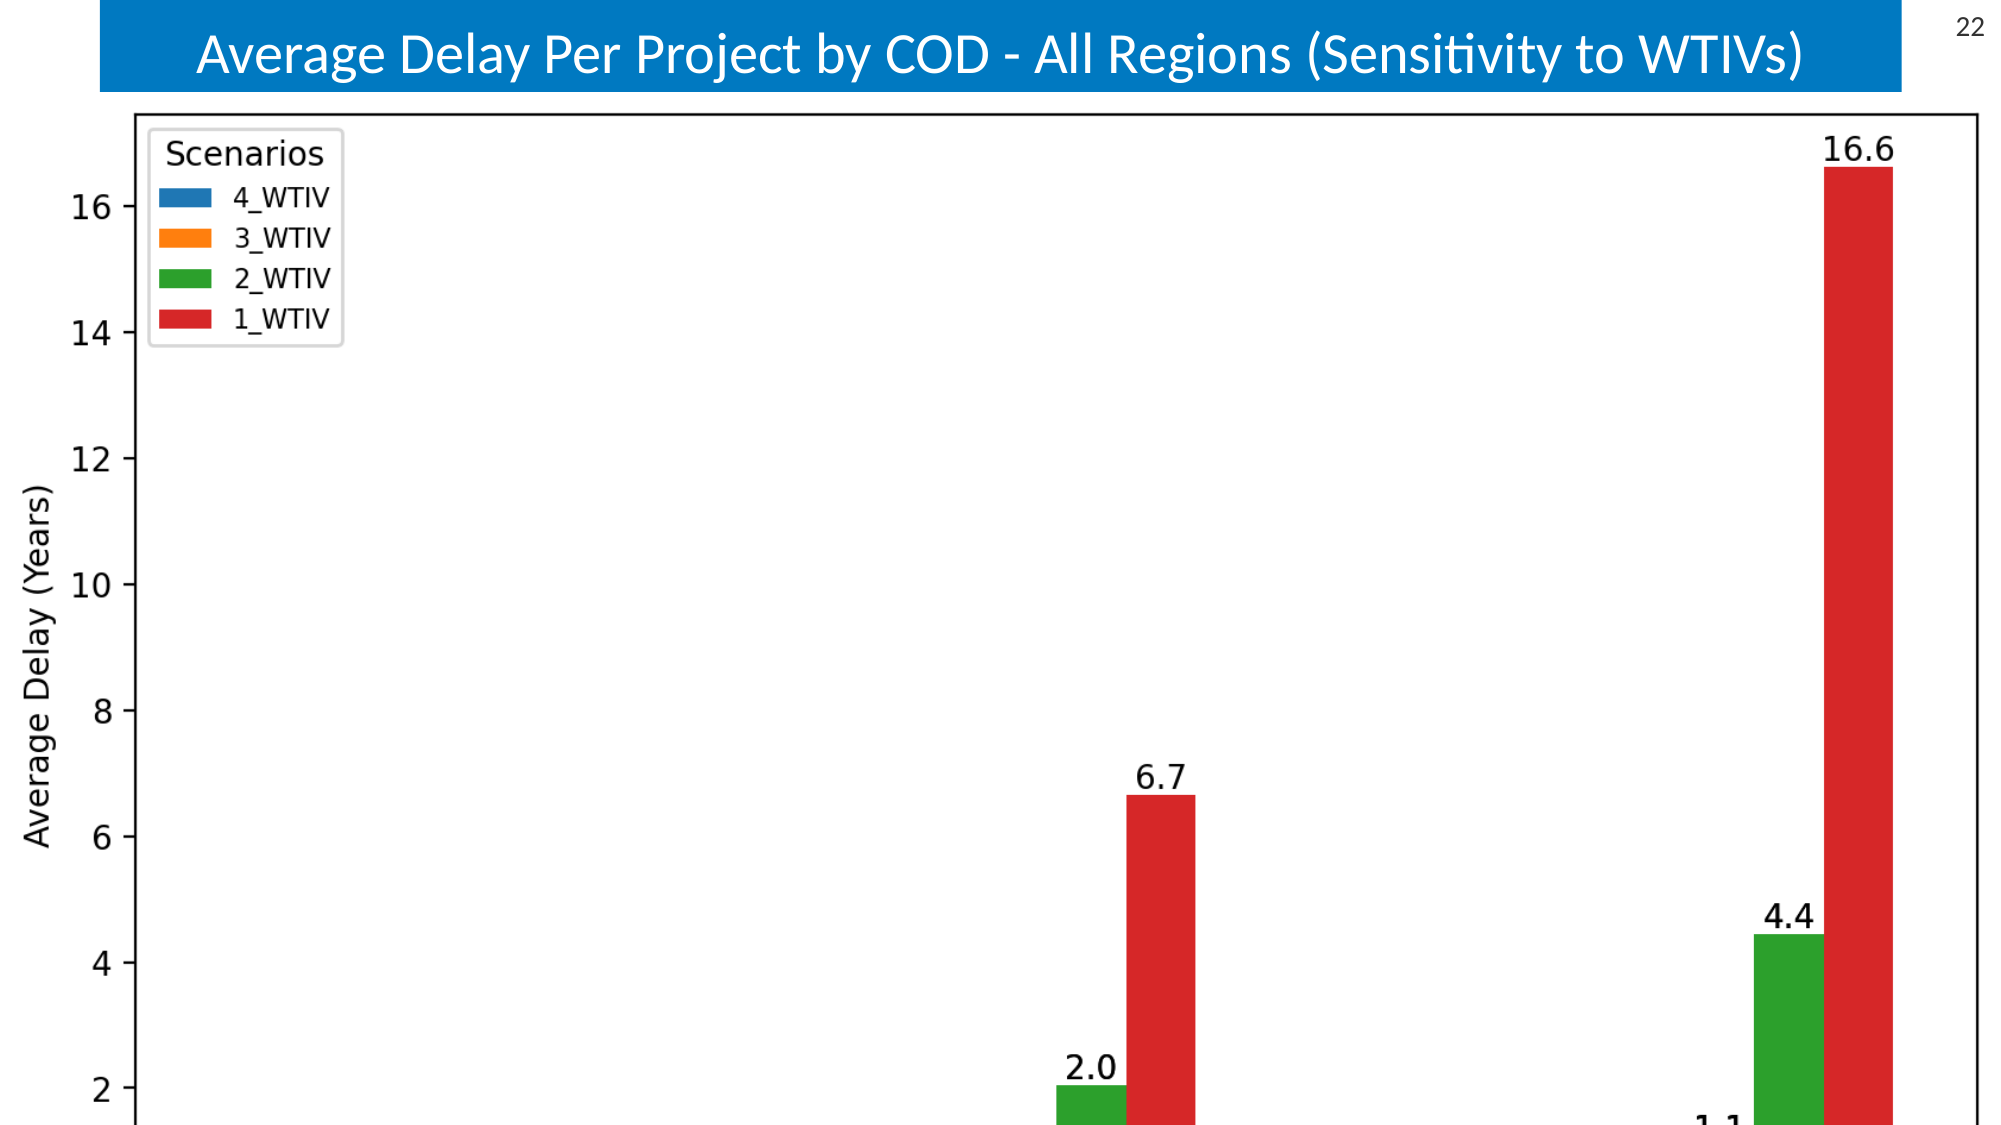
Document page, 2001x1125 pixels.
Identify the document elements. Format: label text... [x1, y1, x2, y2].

title Average Delay Per Project by COD - All Regions (Sensitivity to WTIVs) [99, 0, 1902, 91]
picture [0, 92, 2000, 1125]
